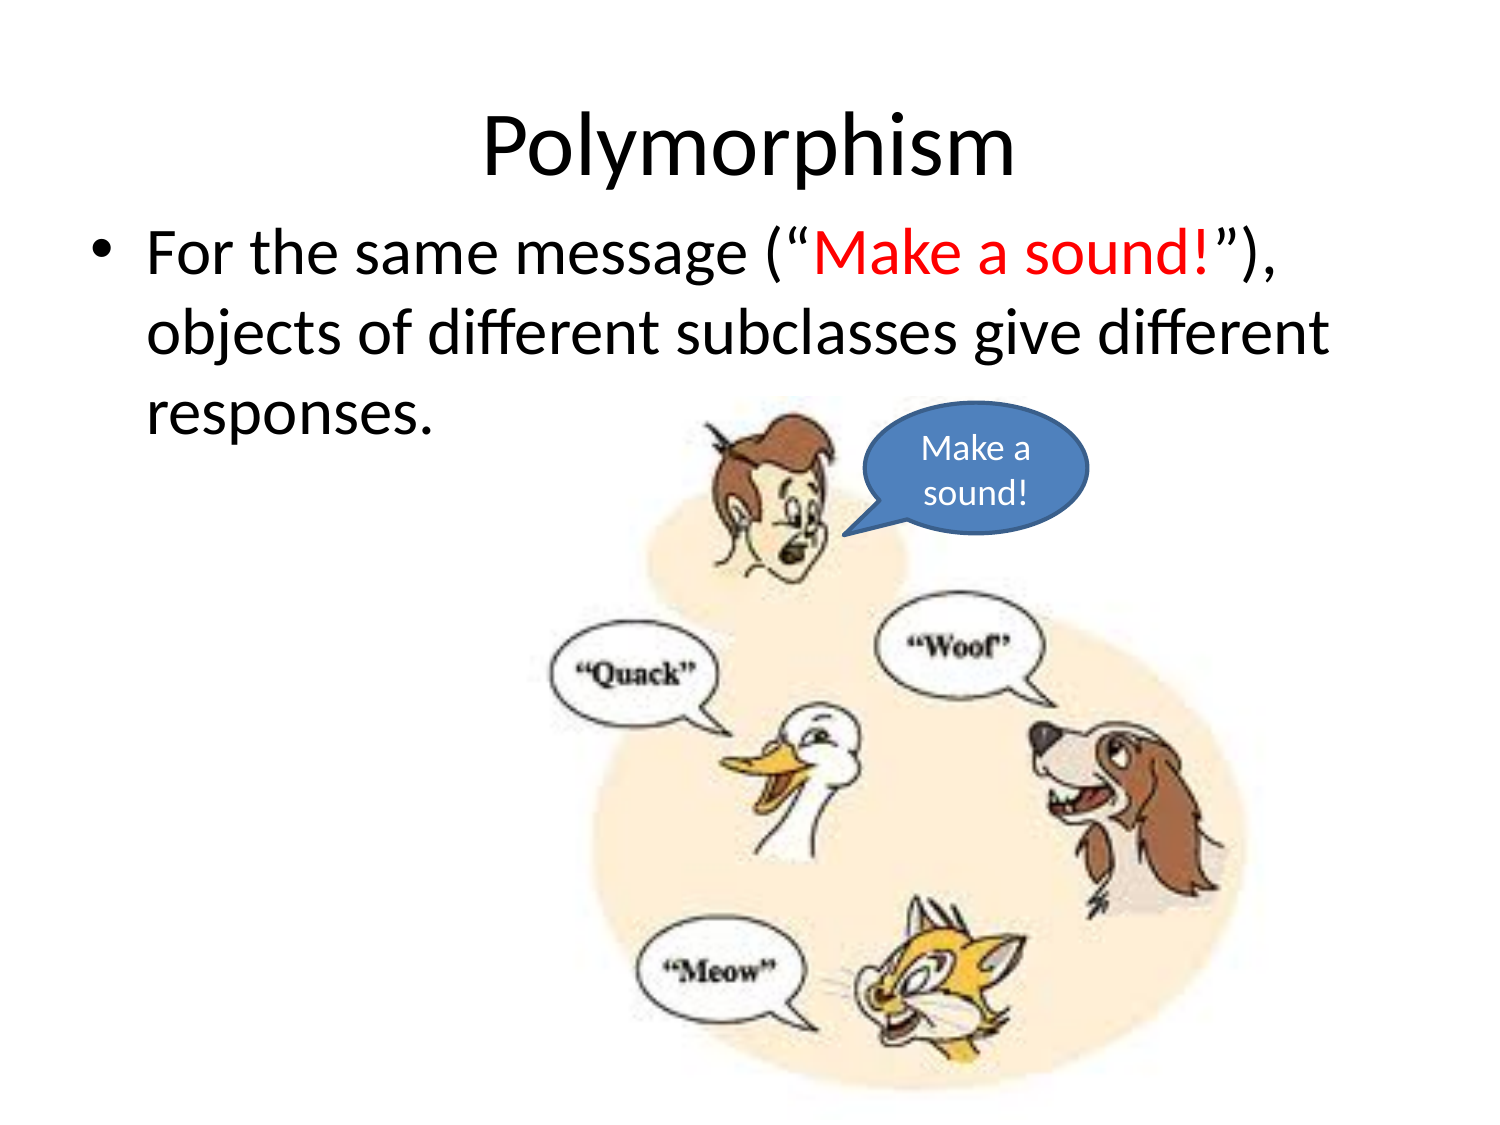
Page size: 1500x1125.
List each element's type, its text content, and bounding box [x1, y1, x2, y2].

title Polymorphism [75, 45, 1425, 200]
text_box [524, 396, 1276, 1120]
list For the same message (“Make a sound!”), objects of different subclasses give different responses. [75, 200, 1425, 1005]
